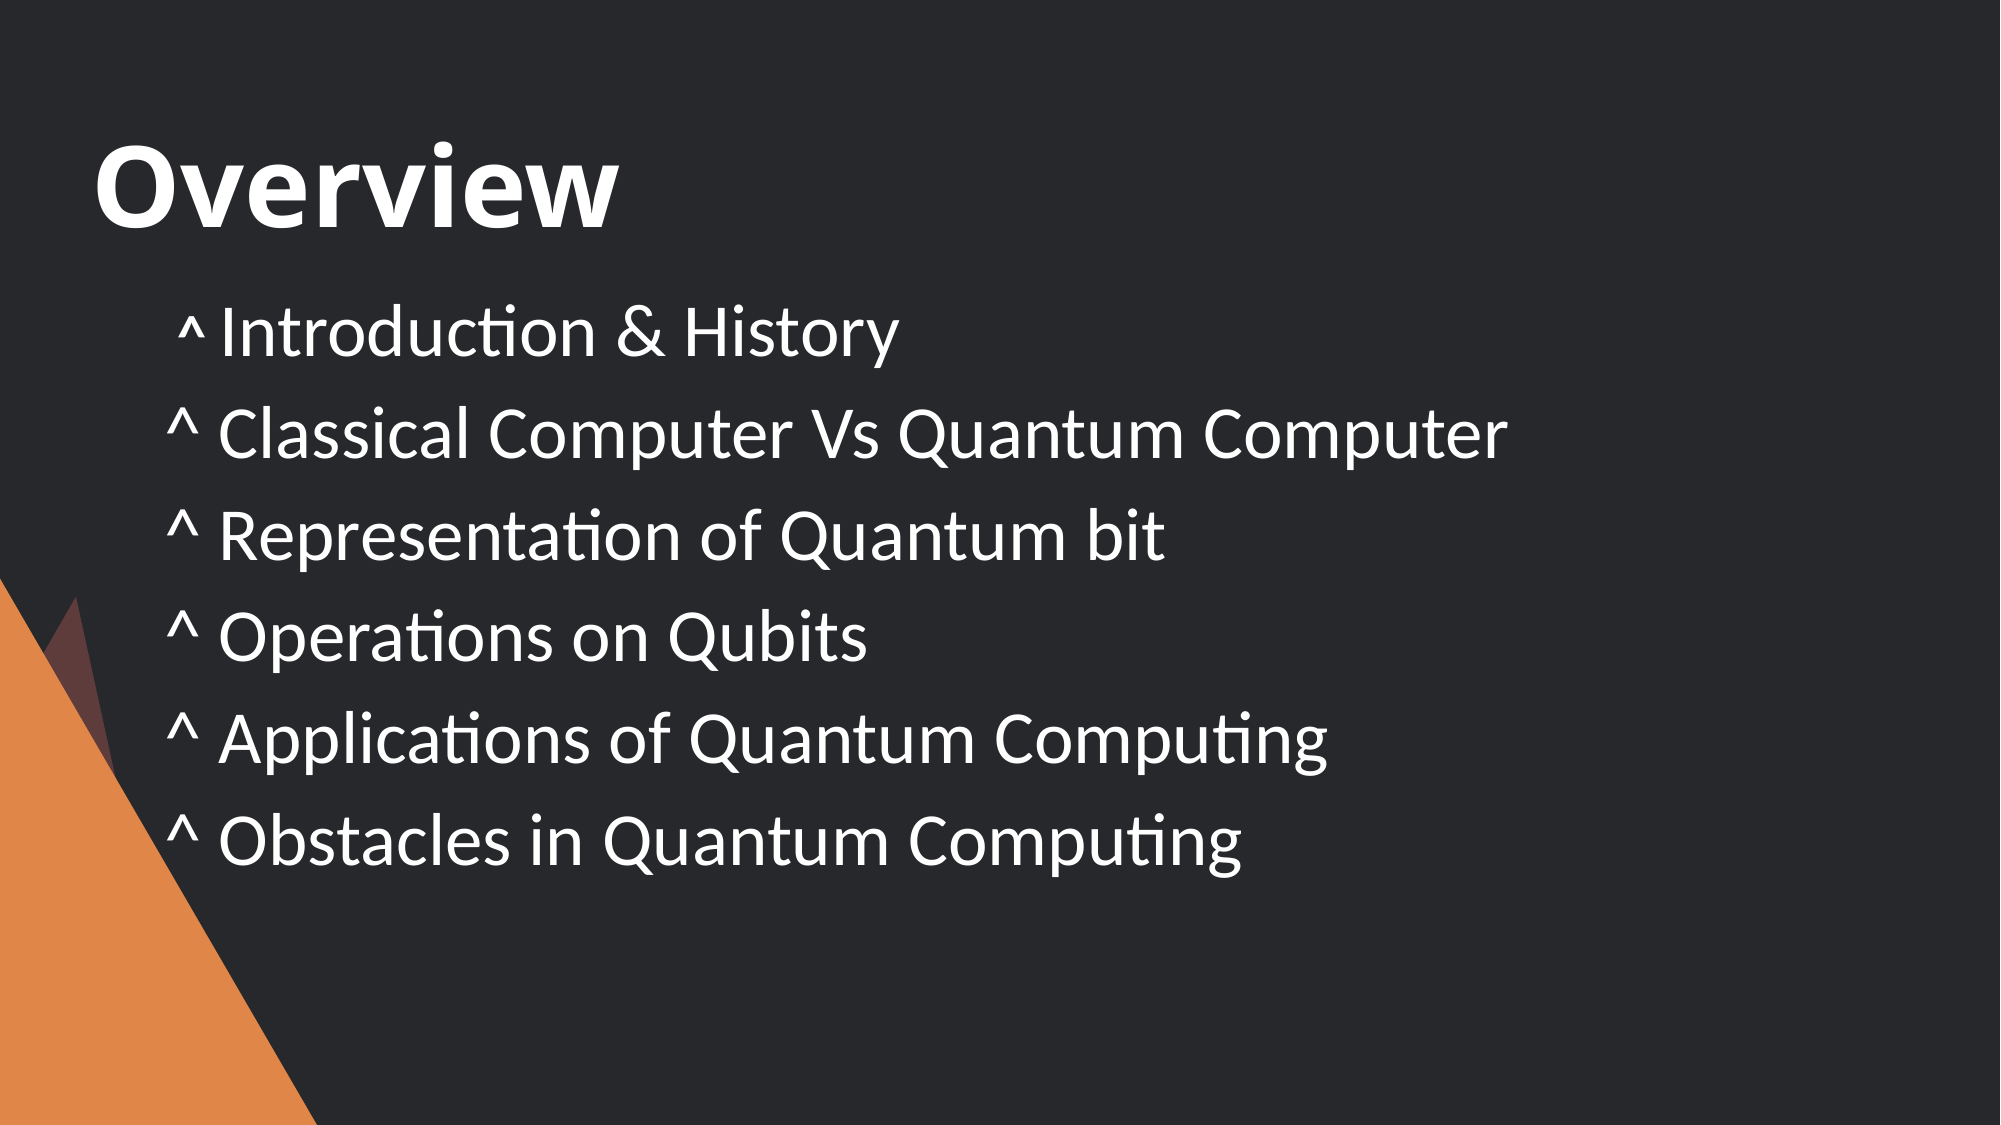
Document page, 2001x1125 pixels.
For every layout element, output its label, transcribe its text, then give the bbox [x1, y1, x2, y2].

title Overview [76, 59, 1849, 260]
list ^ Introduction & History ^ Classical Computer Vs Quantum Computer ^ Representation of Quantum bit ^ Operations on Qubits ^ Applications of Quantum Computing ^ Obstacles in Quantum Computing [149, 283, 1849, 1058]
